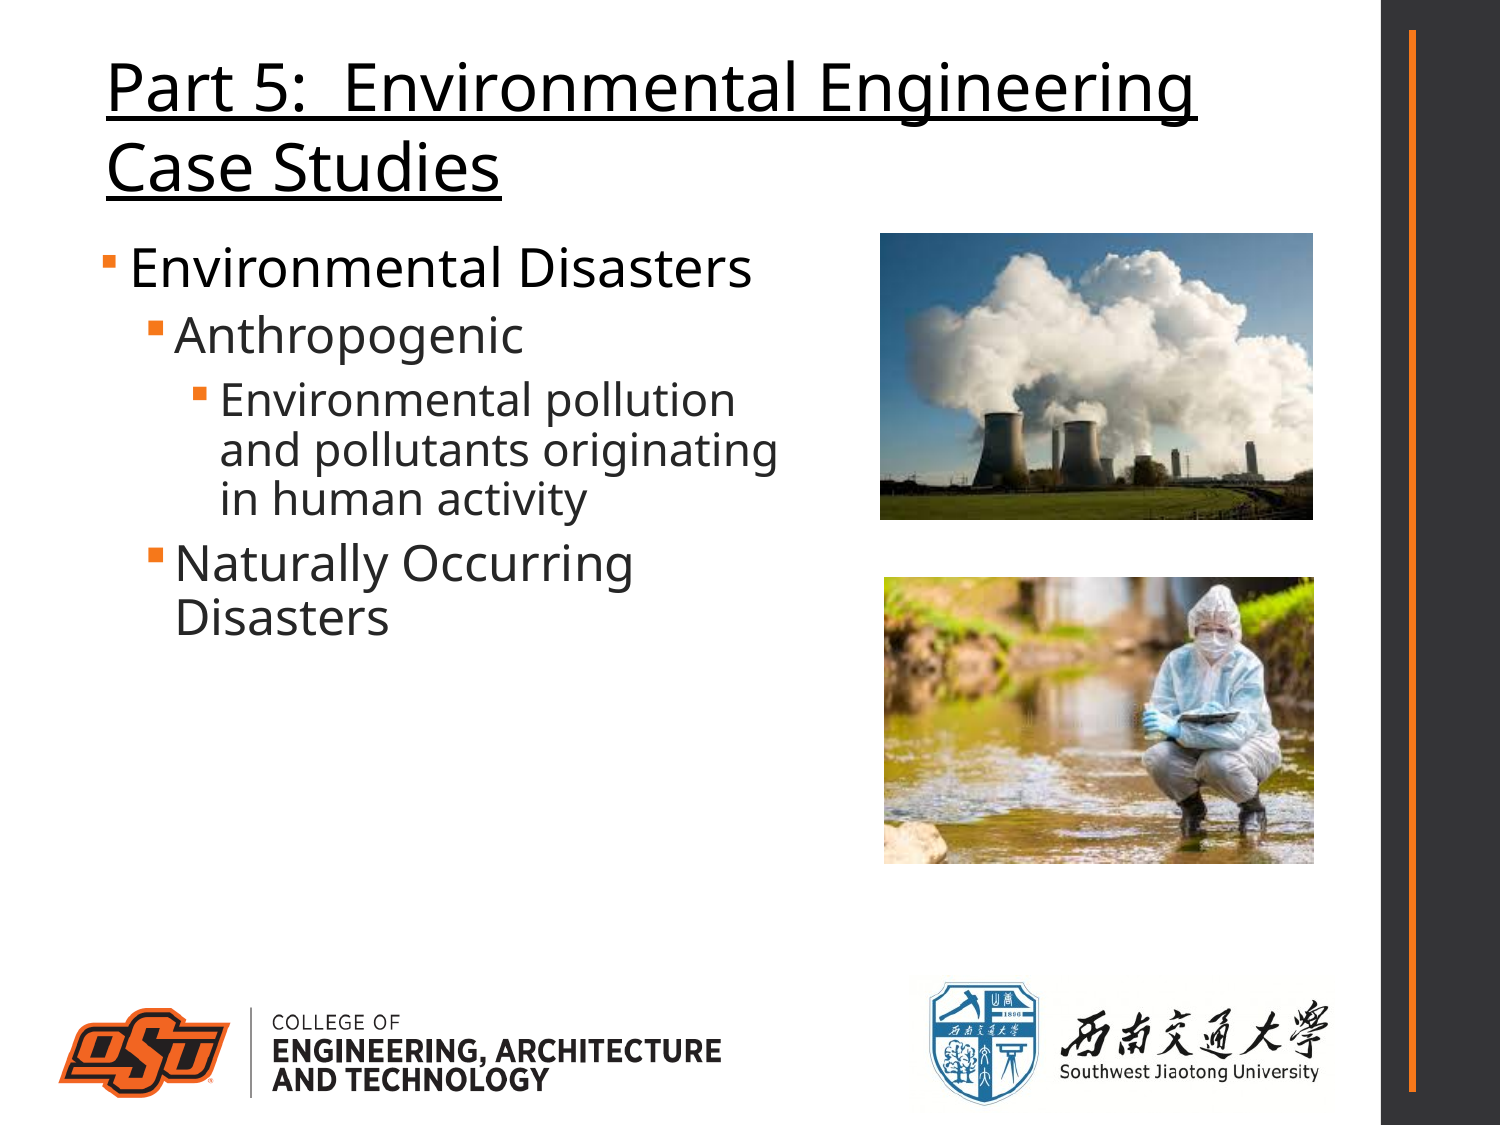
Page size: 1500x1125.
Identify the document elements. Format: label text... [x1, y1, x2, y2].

list Environmental Disasters Anthropogenic Environmental pollution and pollutants originating in human activity Naturally Occurring Disasters [84, 230, 838, 926]
text_box Part 5: Environmental Engineering Case Studies [90, 37, 1370, 345]
picture [880, 233, 1313, 521]
picture [883, 577, 1315, 865]
picture [49, 1000, 726, 1117]
picture [909, 974, 1335, 1113]
